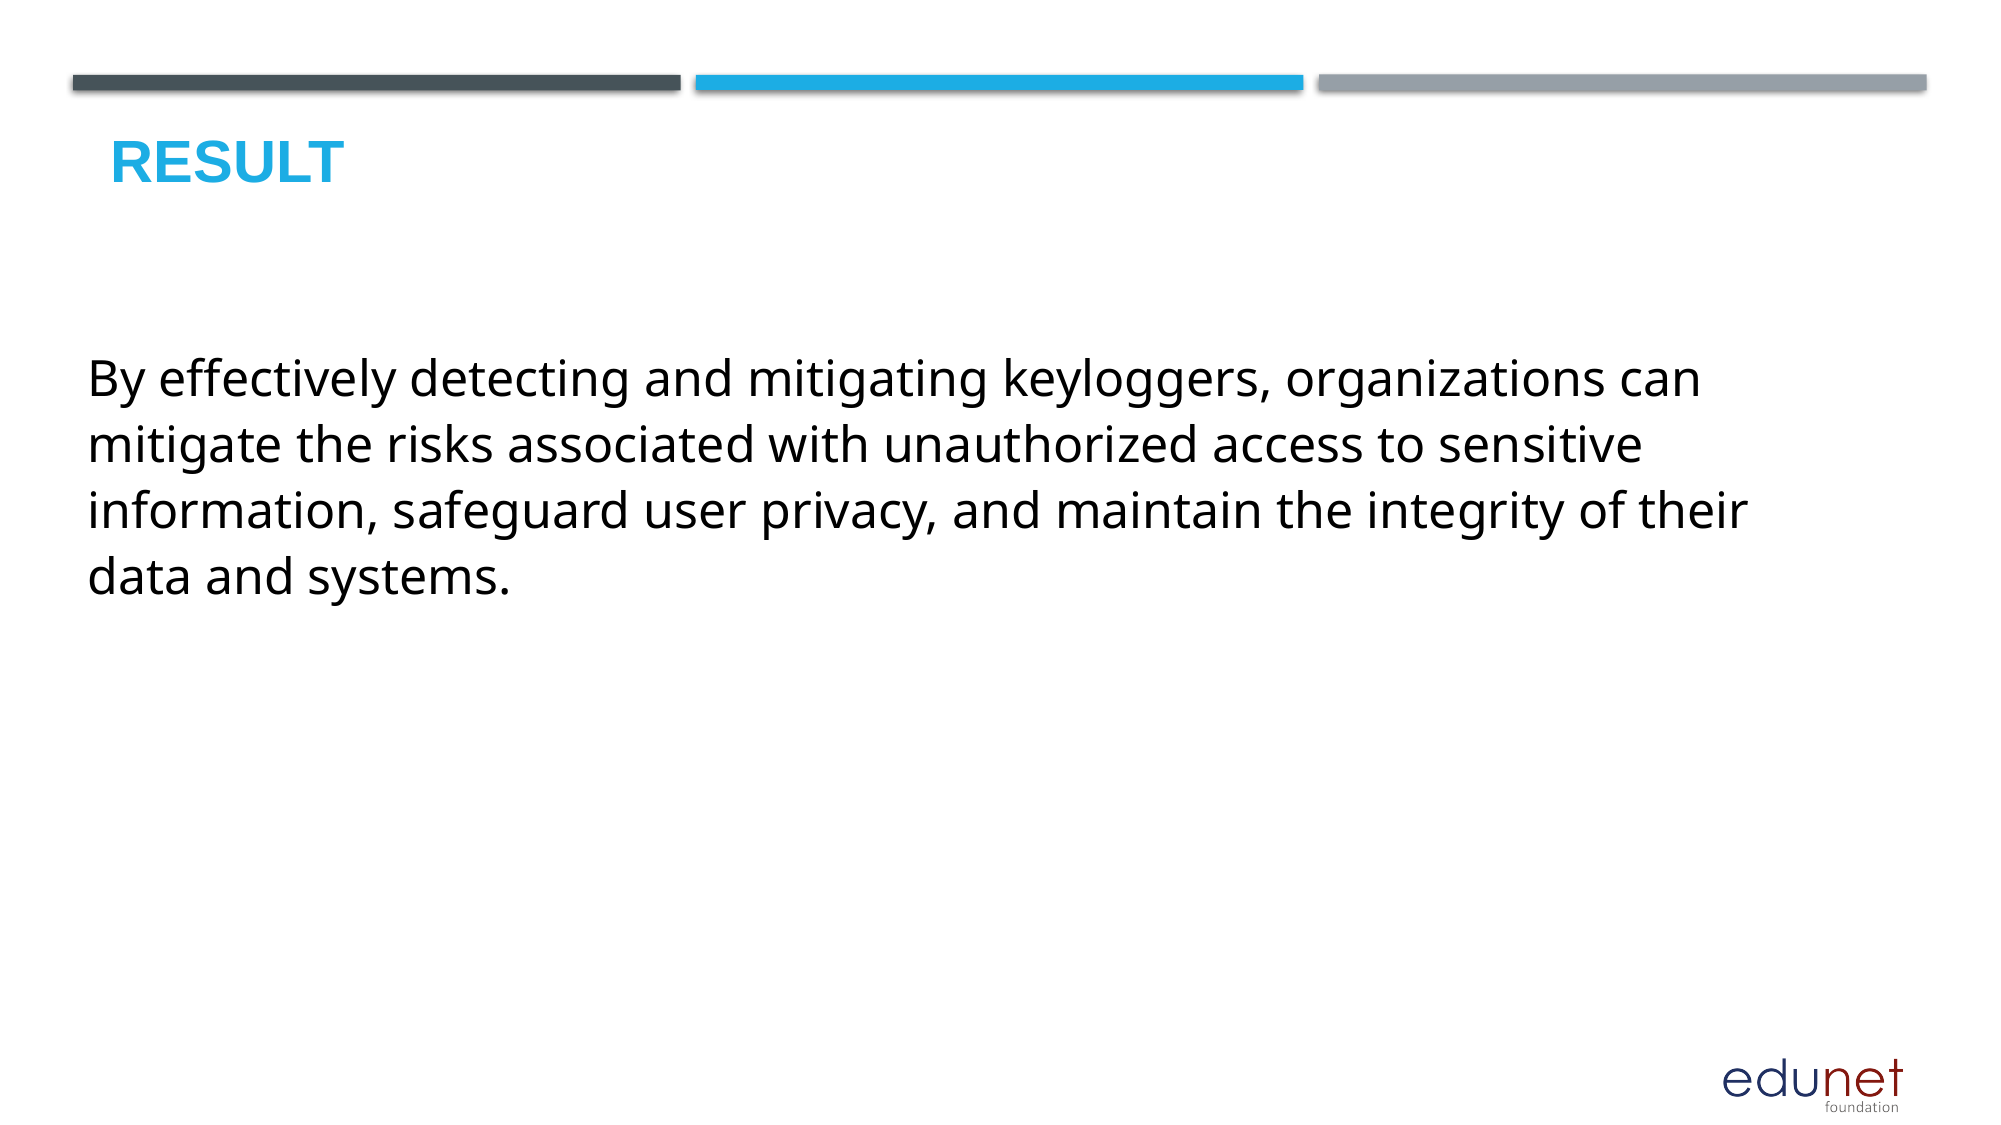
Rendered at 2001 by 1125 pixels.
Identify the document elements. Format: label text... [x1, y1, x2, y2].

picture [1719, 1056, 1905, 1116]
list By effectively detecting and mitigating keyloggers, organizations can mitigate the risks associated with unauthorized access to sensitive information, safeguard user privacy, and maintain the integrity of their data and systems. [72, 296, 1882, 648]
title Result [95, 115, 1905, 203]
